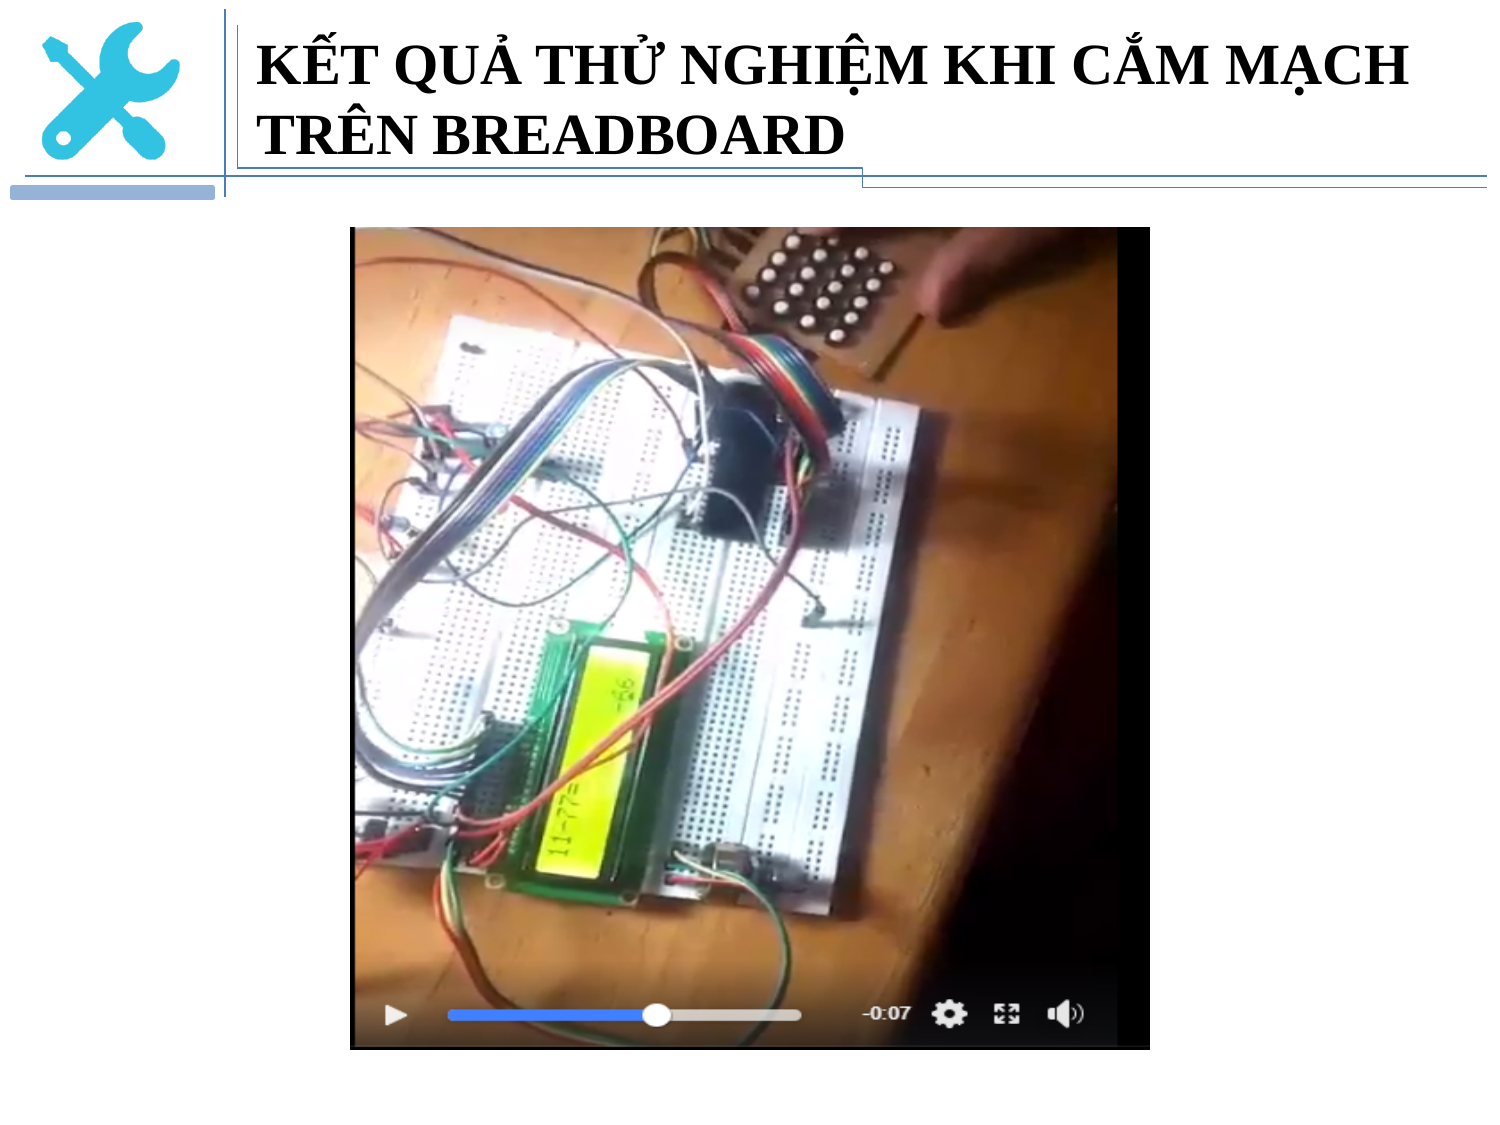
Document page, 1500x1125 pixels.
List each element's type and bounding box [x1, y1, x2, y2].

picture [349, 227, 1151, 1051]
text_box [12, 9, 1488, 199]
picture [31, 3, 194, 165]
